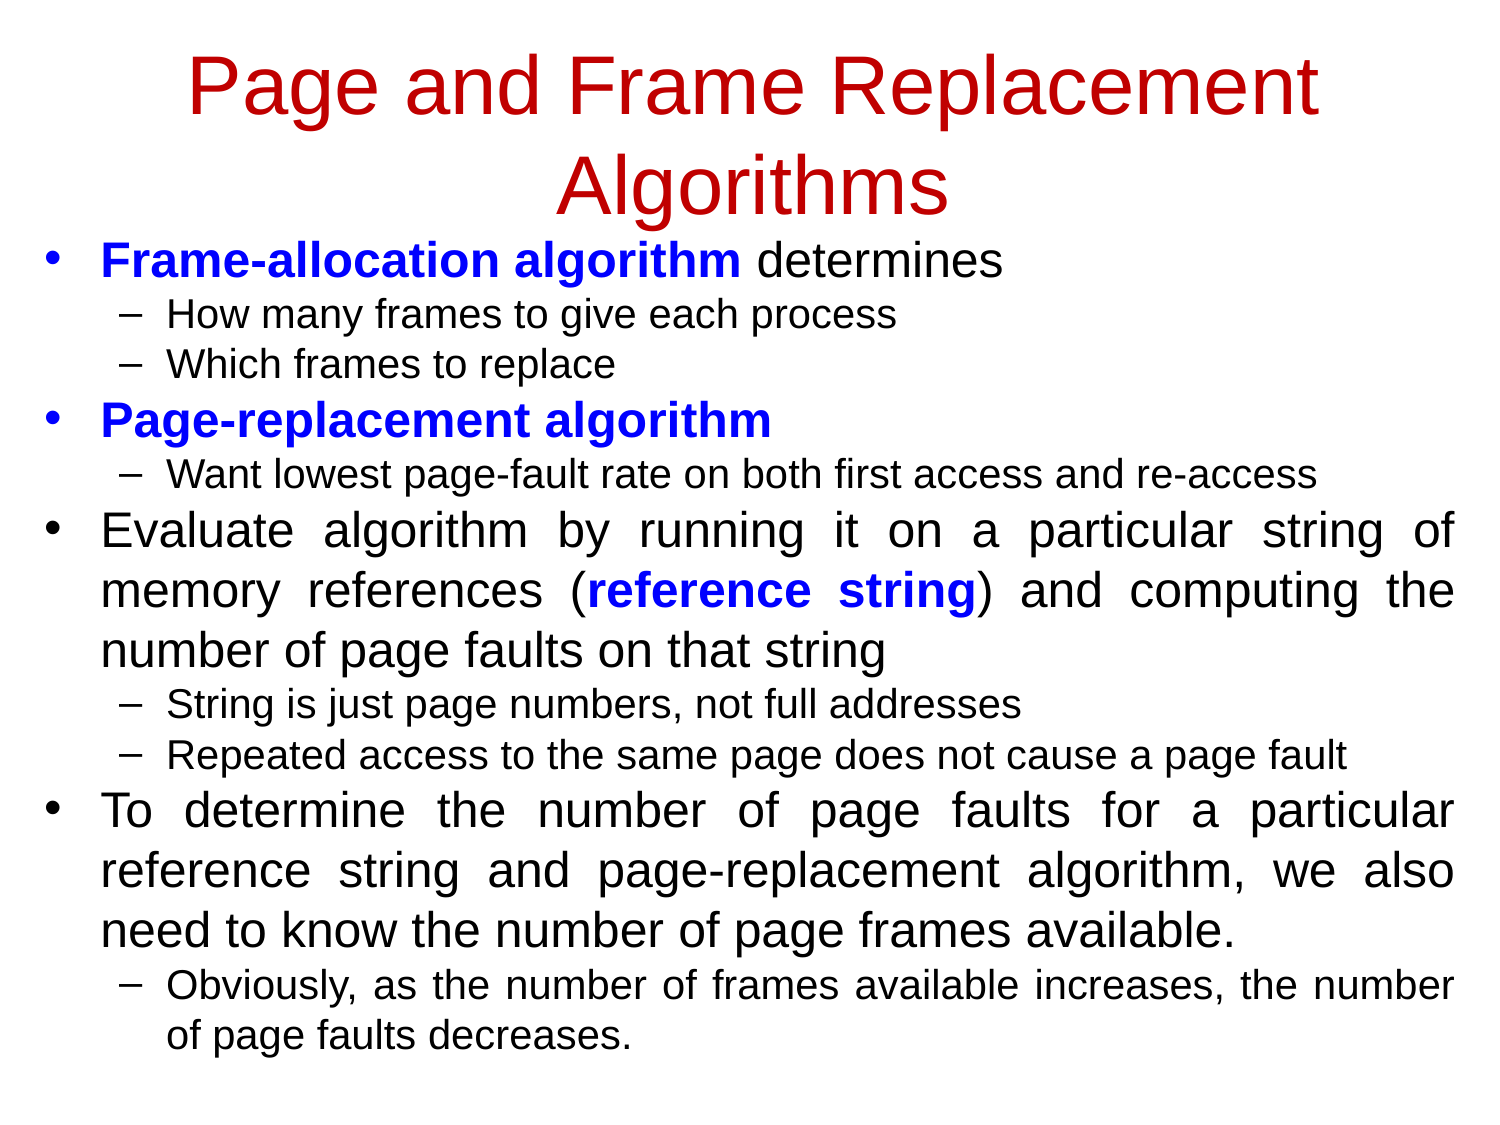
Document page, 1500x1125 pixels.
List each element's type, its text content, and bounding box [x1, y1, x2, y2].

text_box Frame-allocation algorithm determines How many frames to give each process Which frames to replace Page-replacement algorithm Want lowest page-fault rate on both first access and re-access Evaluate algorithm by running it on a particular string of memory references (reference string) and computing the number of page faults on that string String is just page numbers, not full addresses Repeated access to the same page does not cause a page fault To determine the number of page faults for a particular reference string and page-replacement algorithm, we also need to know the number of page frames available. Obviously, as the number of frames available increases, the number of page faults decreases. [29, 219, 1471, 1094]
text_box Page and Frame Replacement Algorithms [123, 19, 1383, 219]
